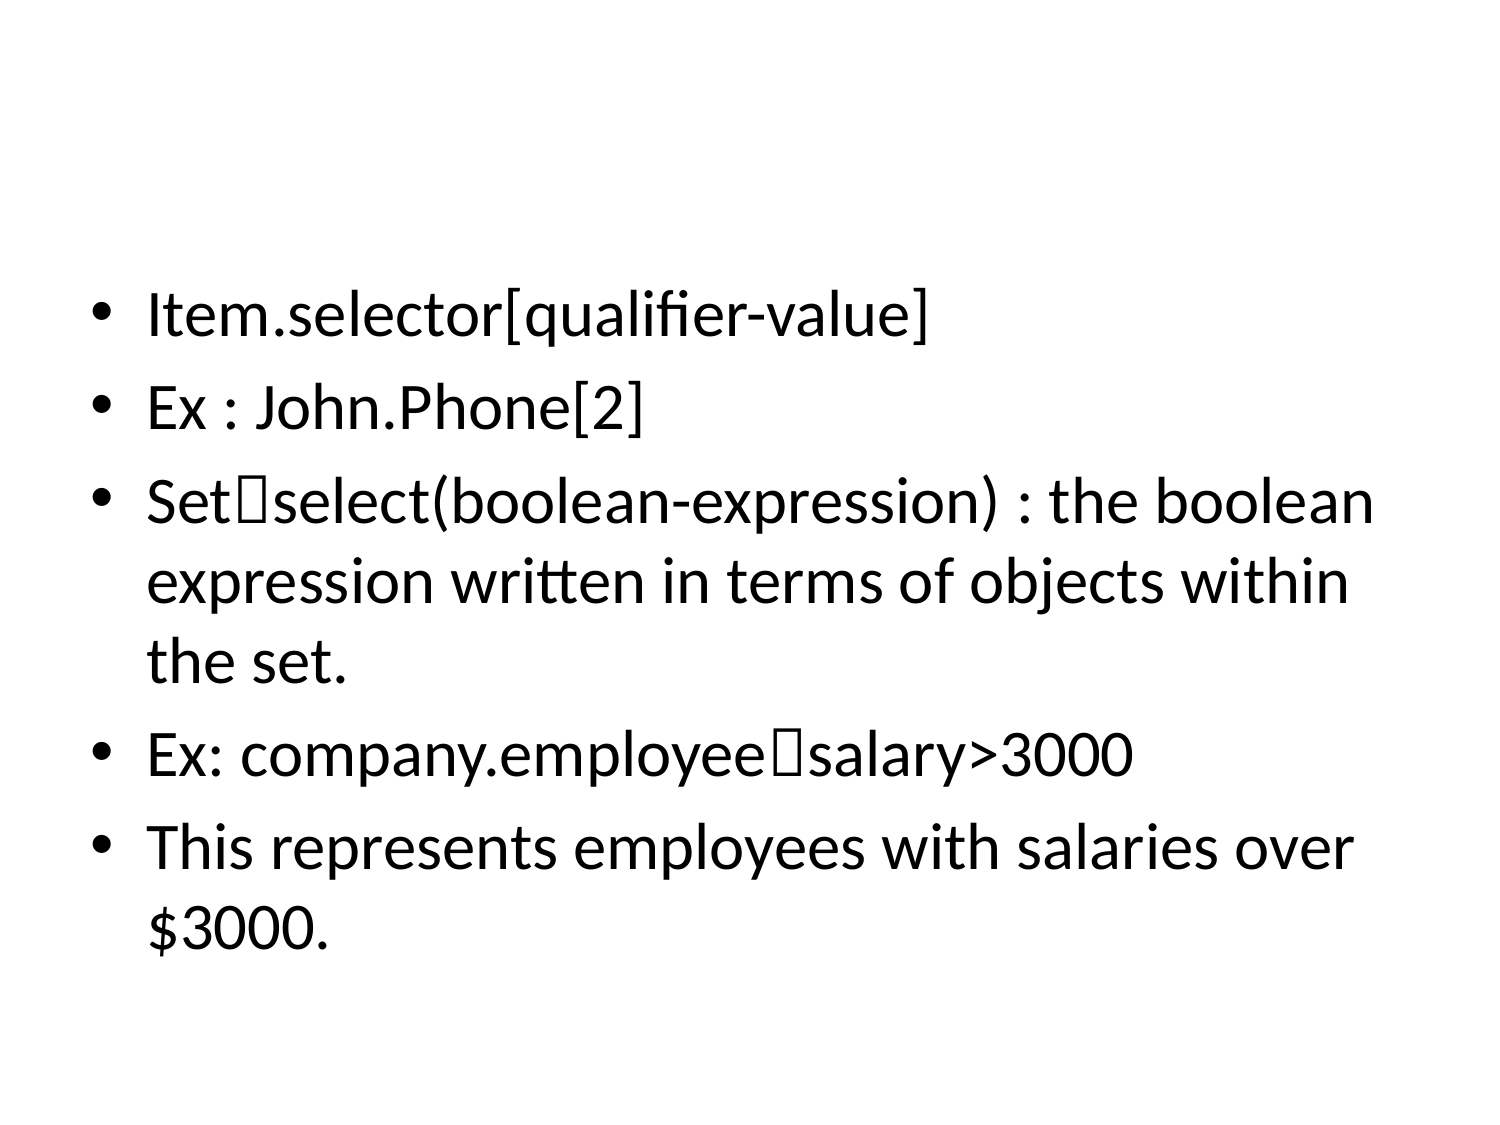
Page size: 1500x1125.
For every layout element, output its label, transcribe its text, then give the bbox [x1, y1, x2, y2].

list Item.selector[qualifier-value] Ex : John.Phone[2] Setselect(boolean-expression) : the boolean expression written in terms of objects within the set. Ex: company.employeesalary>3000 This represents employees with salaries over $3000. [75, 262, 1425, 1005]
